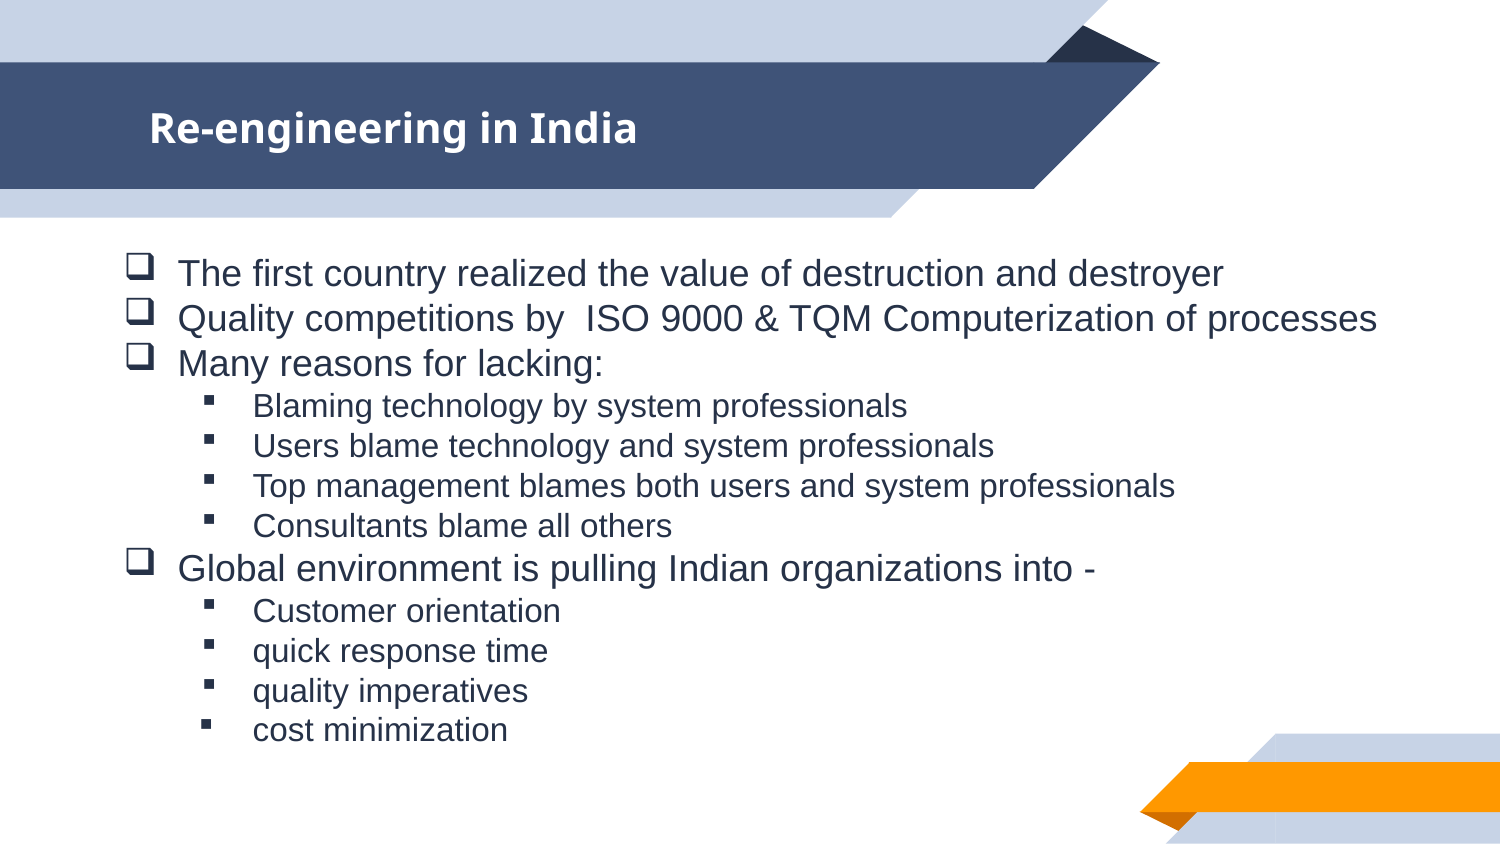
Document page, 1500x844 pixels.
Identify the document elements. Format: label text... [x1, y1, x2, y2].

list The first country realized the value of destruction and destroyer Quality competitions by ISO 9000 & TQM Computerization of processes Many reasons for lacking: Blaming technology by system professionals Users blame technology and system professionals Top management blames both users and system professionals Consultants blame all others Global environment is pulling Indian organizations into - Customer orientation quick response time quality imperatives cost minimization [87, 234, 1477, 834]
title Re-engineering in India [133, 64, 997, 190]
